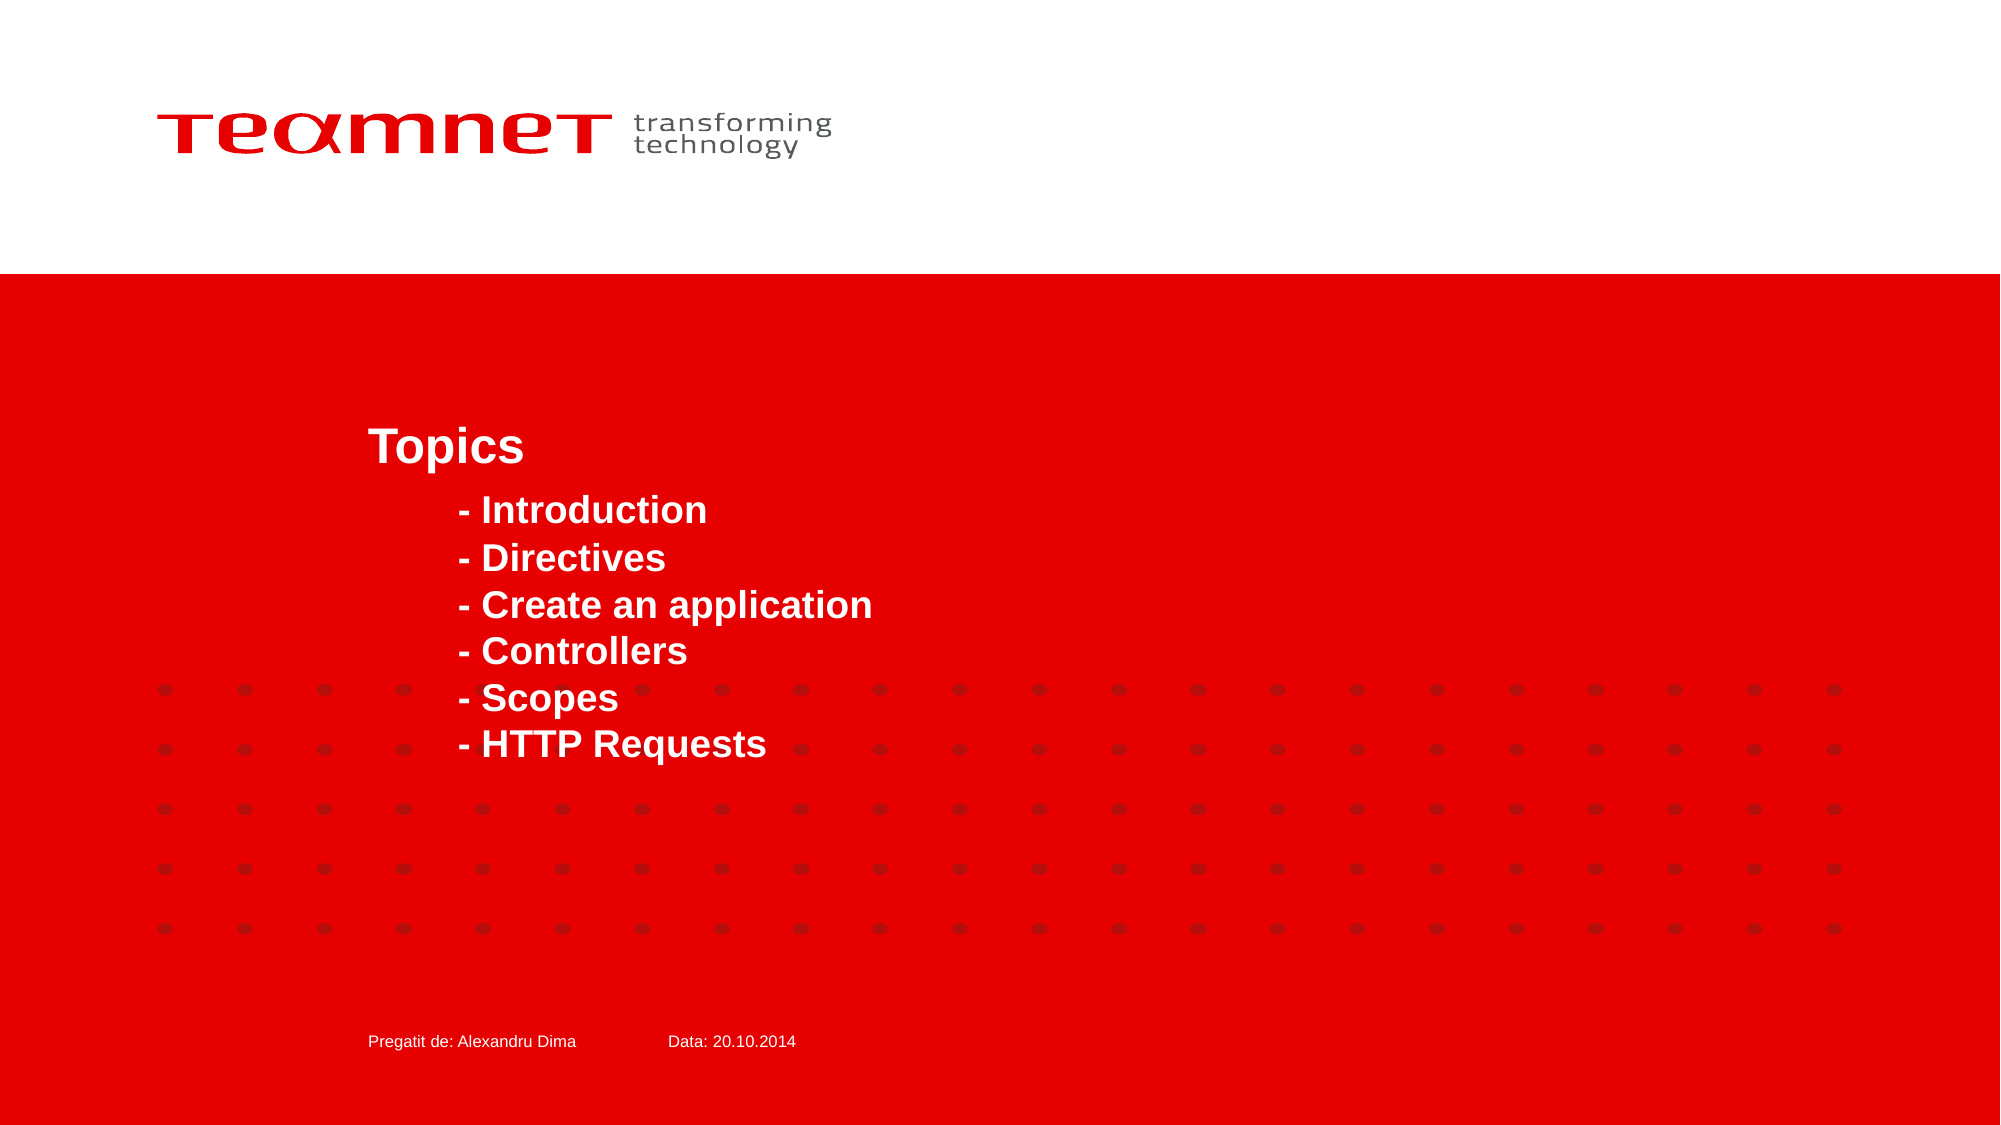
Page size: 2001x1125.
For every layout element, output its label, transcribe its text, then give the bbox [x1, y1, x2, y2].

picture [0, 274, 2000, 1125]
title Topics - Introduction - Directives - Create an application - Controllers - Scopes - HTTP Requests [367, 413, 1632, 890]
text_box Pregatit de: Alexandru Dima Data: 20.10.2014 [368, 1030, 1632, 1051]
